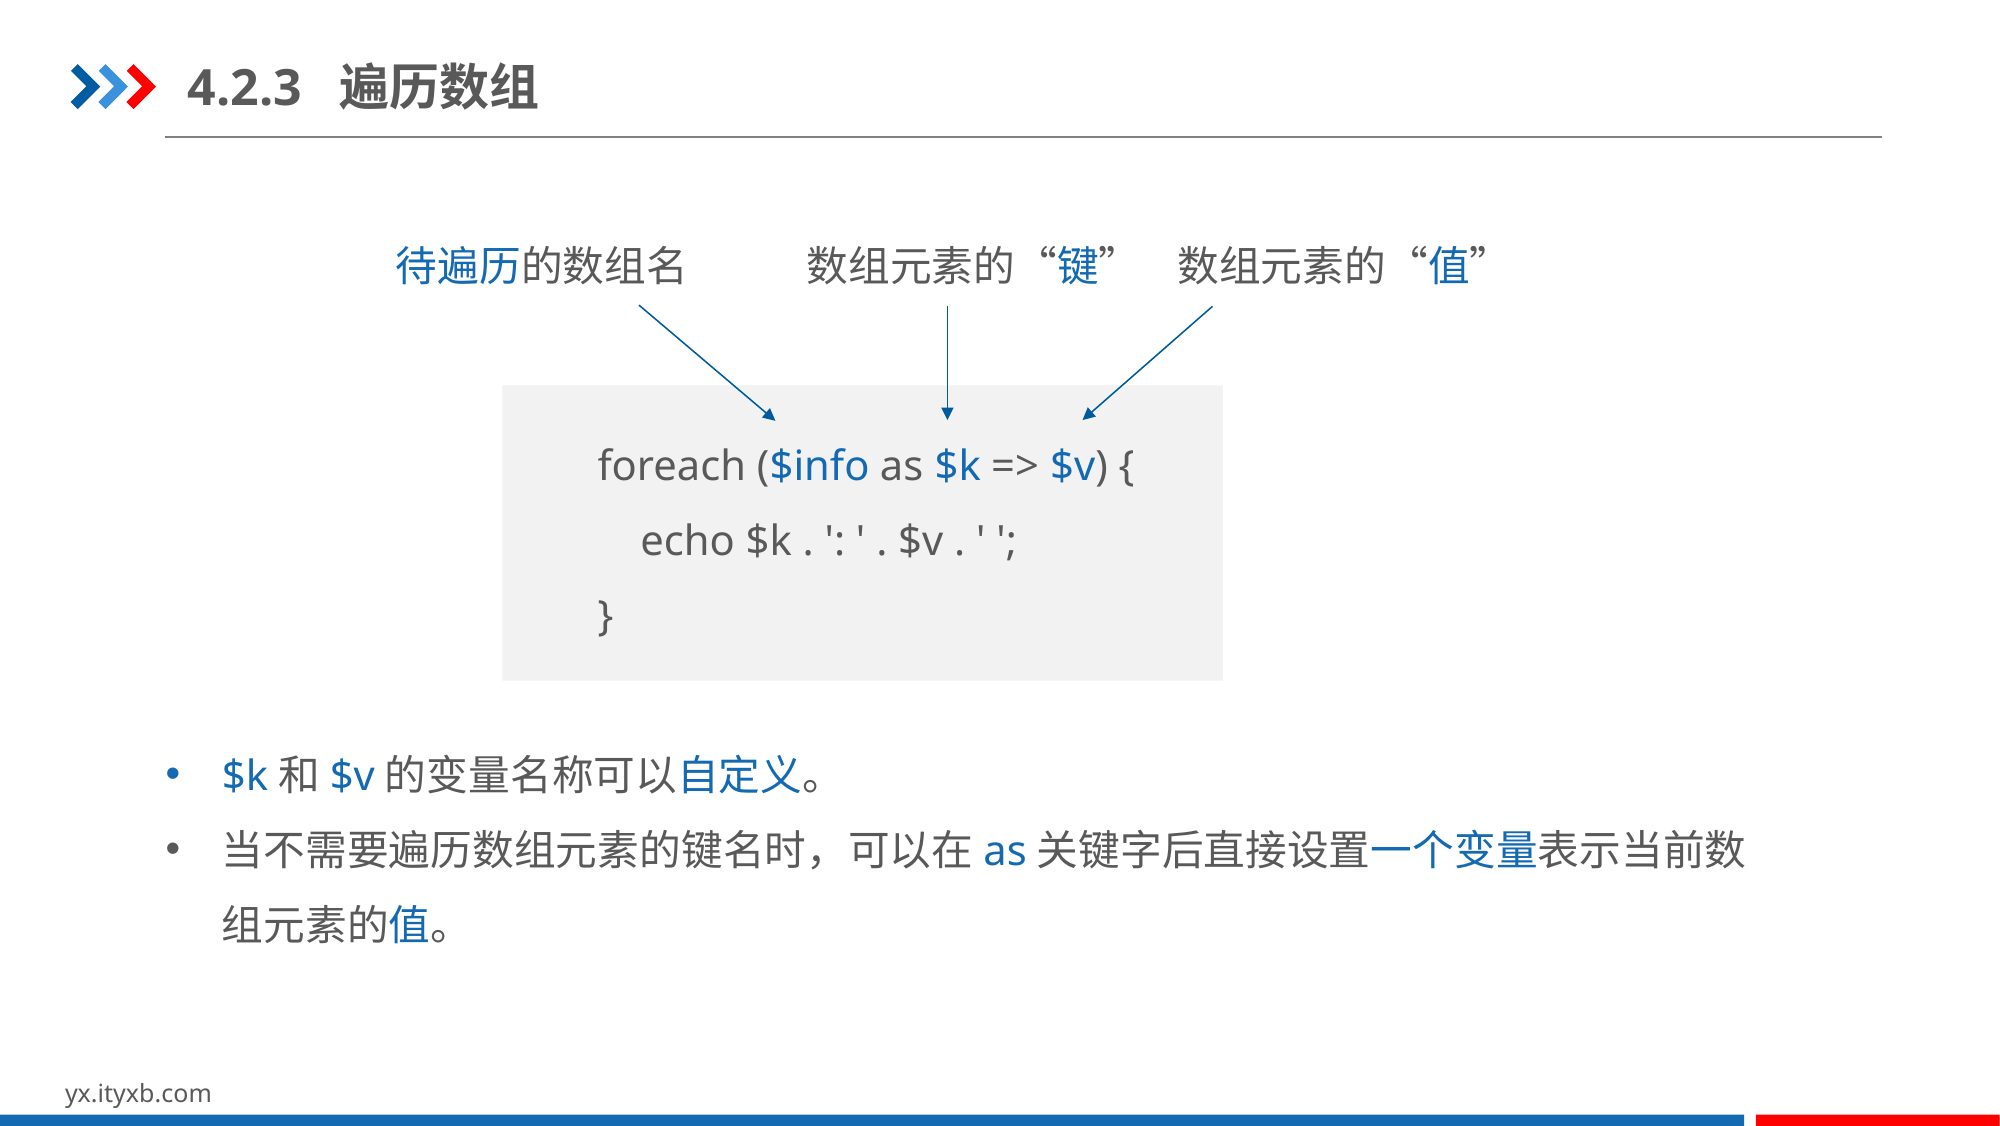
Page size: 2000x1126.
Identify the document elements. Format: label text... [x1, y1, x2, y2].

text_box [638, 304, 776, 422]
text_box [1082, 306, 1213, 421]
text_box [502, 385, 1223, 681]
text_box $k和$v的变量名称可以自定义。 当不需要遍历数组元素的键名时，可以在as关键字后直接设置一个变量表示当前数组元素的值。 [150, 716, 1804, 956]
text_box 数组元素的“键” 数组元素的“值” [791, 231, 1792, 297]
text_box 待遍历的数组名 [381, 231, 704, 297]
text_box 4.2.3 遍历数组 [187, 43, 827, 127]
text_box foreach ($info as $k => $v) { echo $k . ': ' . $v . ' '; } [582, 406, 1150, 647]
